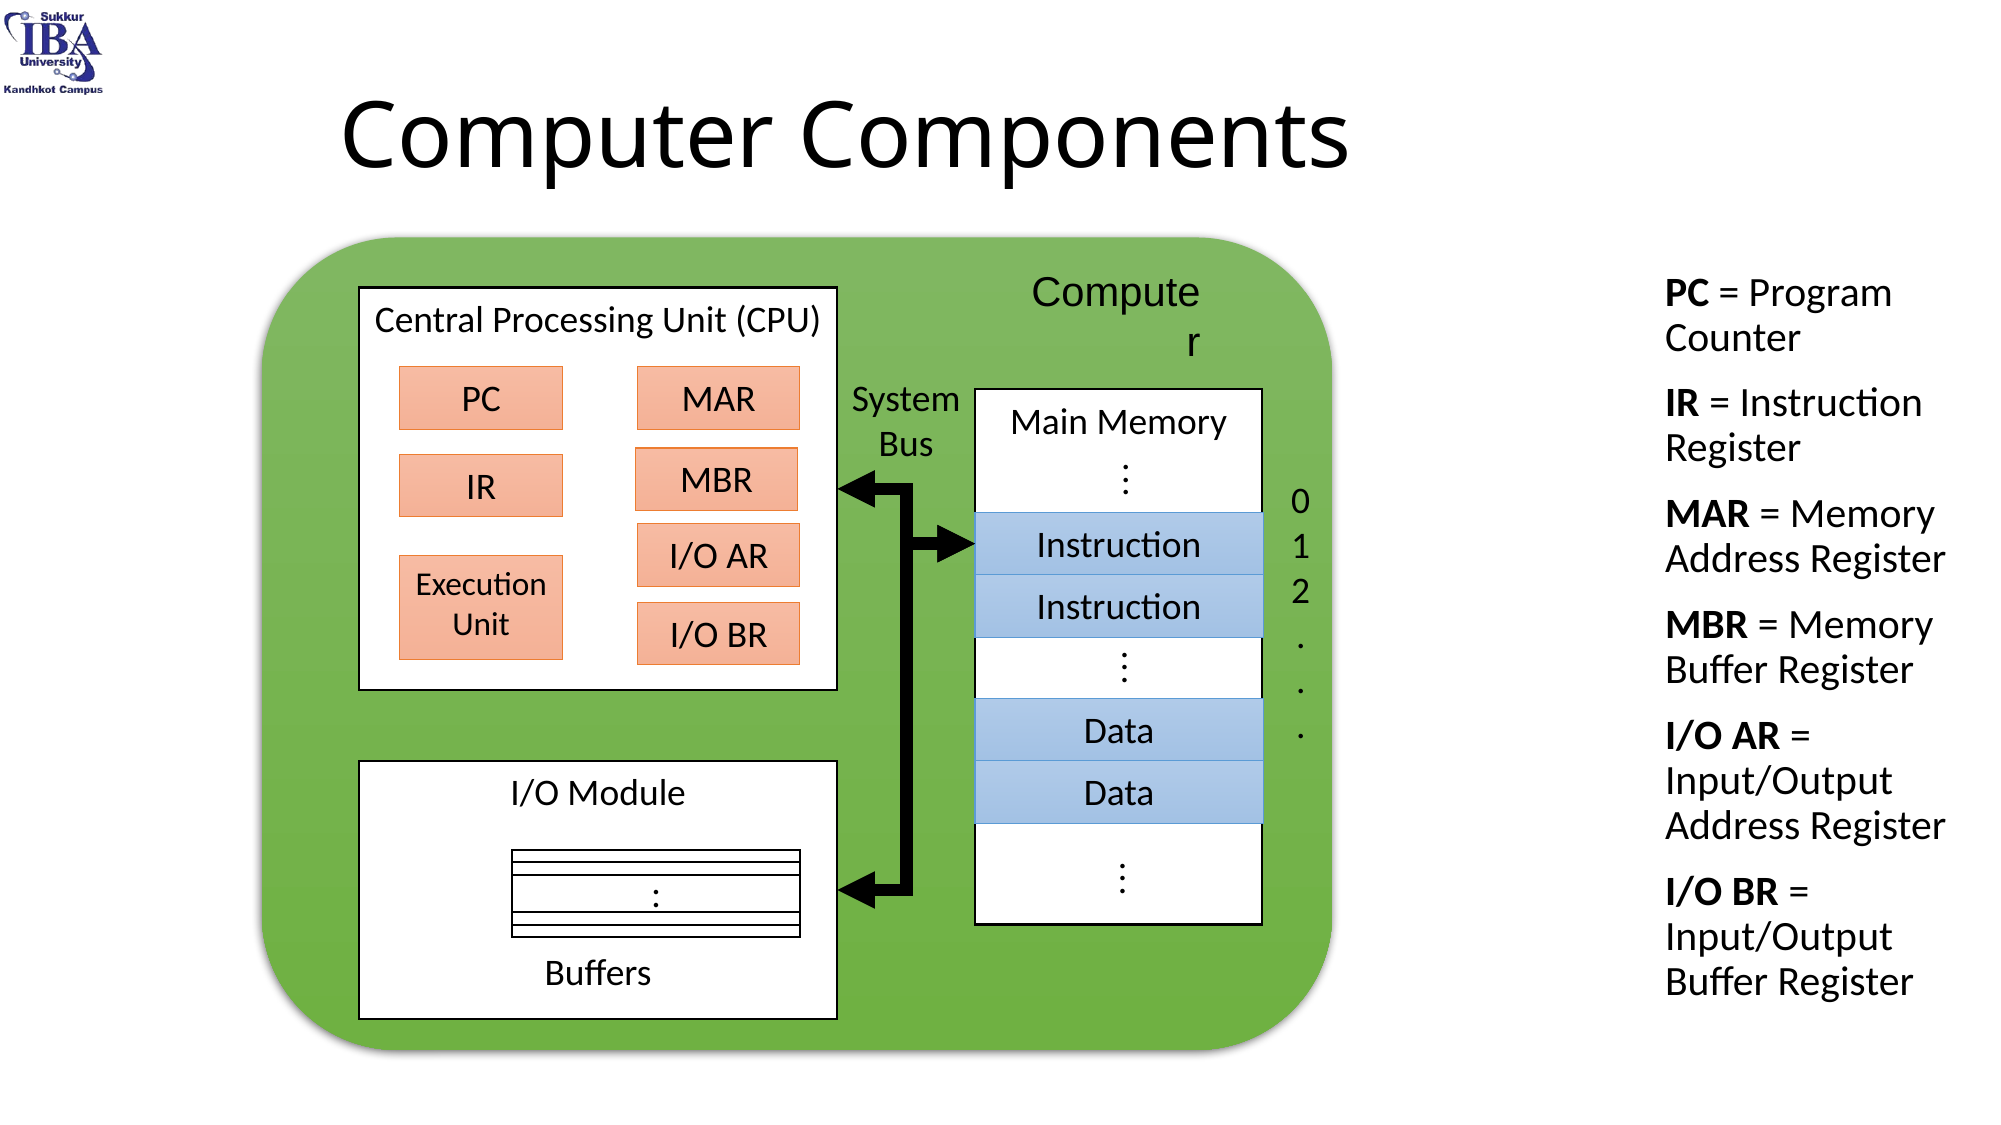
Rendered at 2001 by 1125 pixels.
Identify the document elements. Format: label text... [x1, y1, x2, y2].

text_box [974, 389, 1333, 925]
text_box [837, 488, 975, 891]
title Computer Components [324, 62, 1675, 213]
picture [0, 0, 106, 106]
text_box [512, 849, 800, 938]
list PC = Program Counter IR = Instruction Register MAR = Memory Address Register MBR = Memory Buffer Register I/O AR = Input/Output Address Register I/O BR = Input/Output Buffer Register [1650, 262, 2000, 1005]
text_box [261, 237, 1333, 1050]
